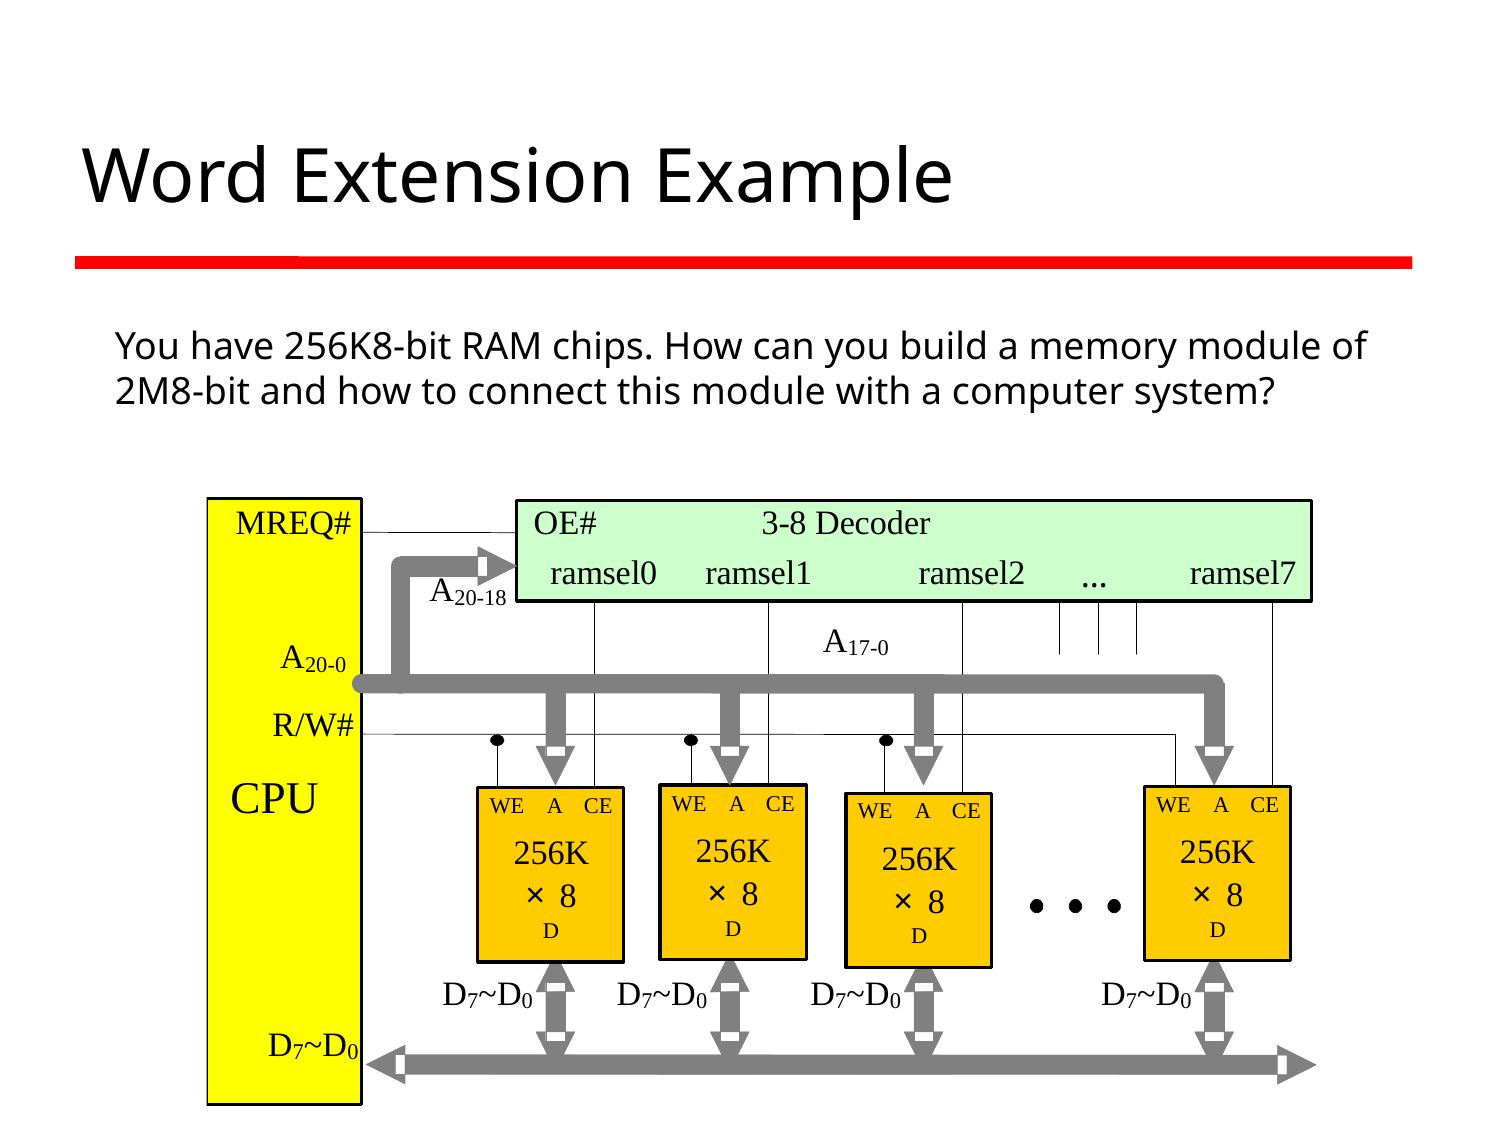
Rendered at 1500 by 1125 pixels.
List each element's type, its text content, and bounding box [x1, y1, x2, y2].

title Word Extension Example [66, 37, 1413, 226]
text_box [206, 448, 1353, 1120]
